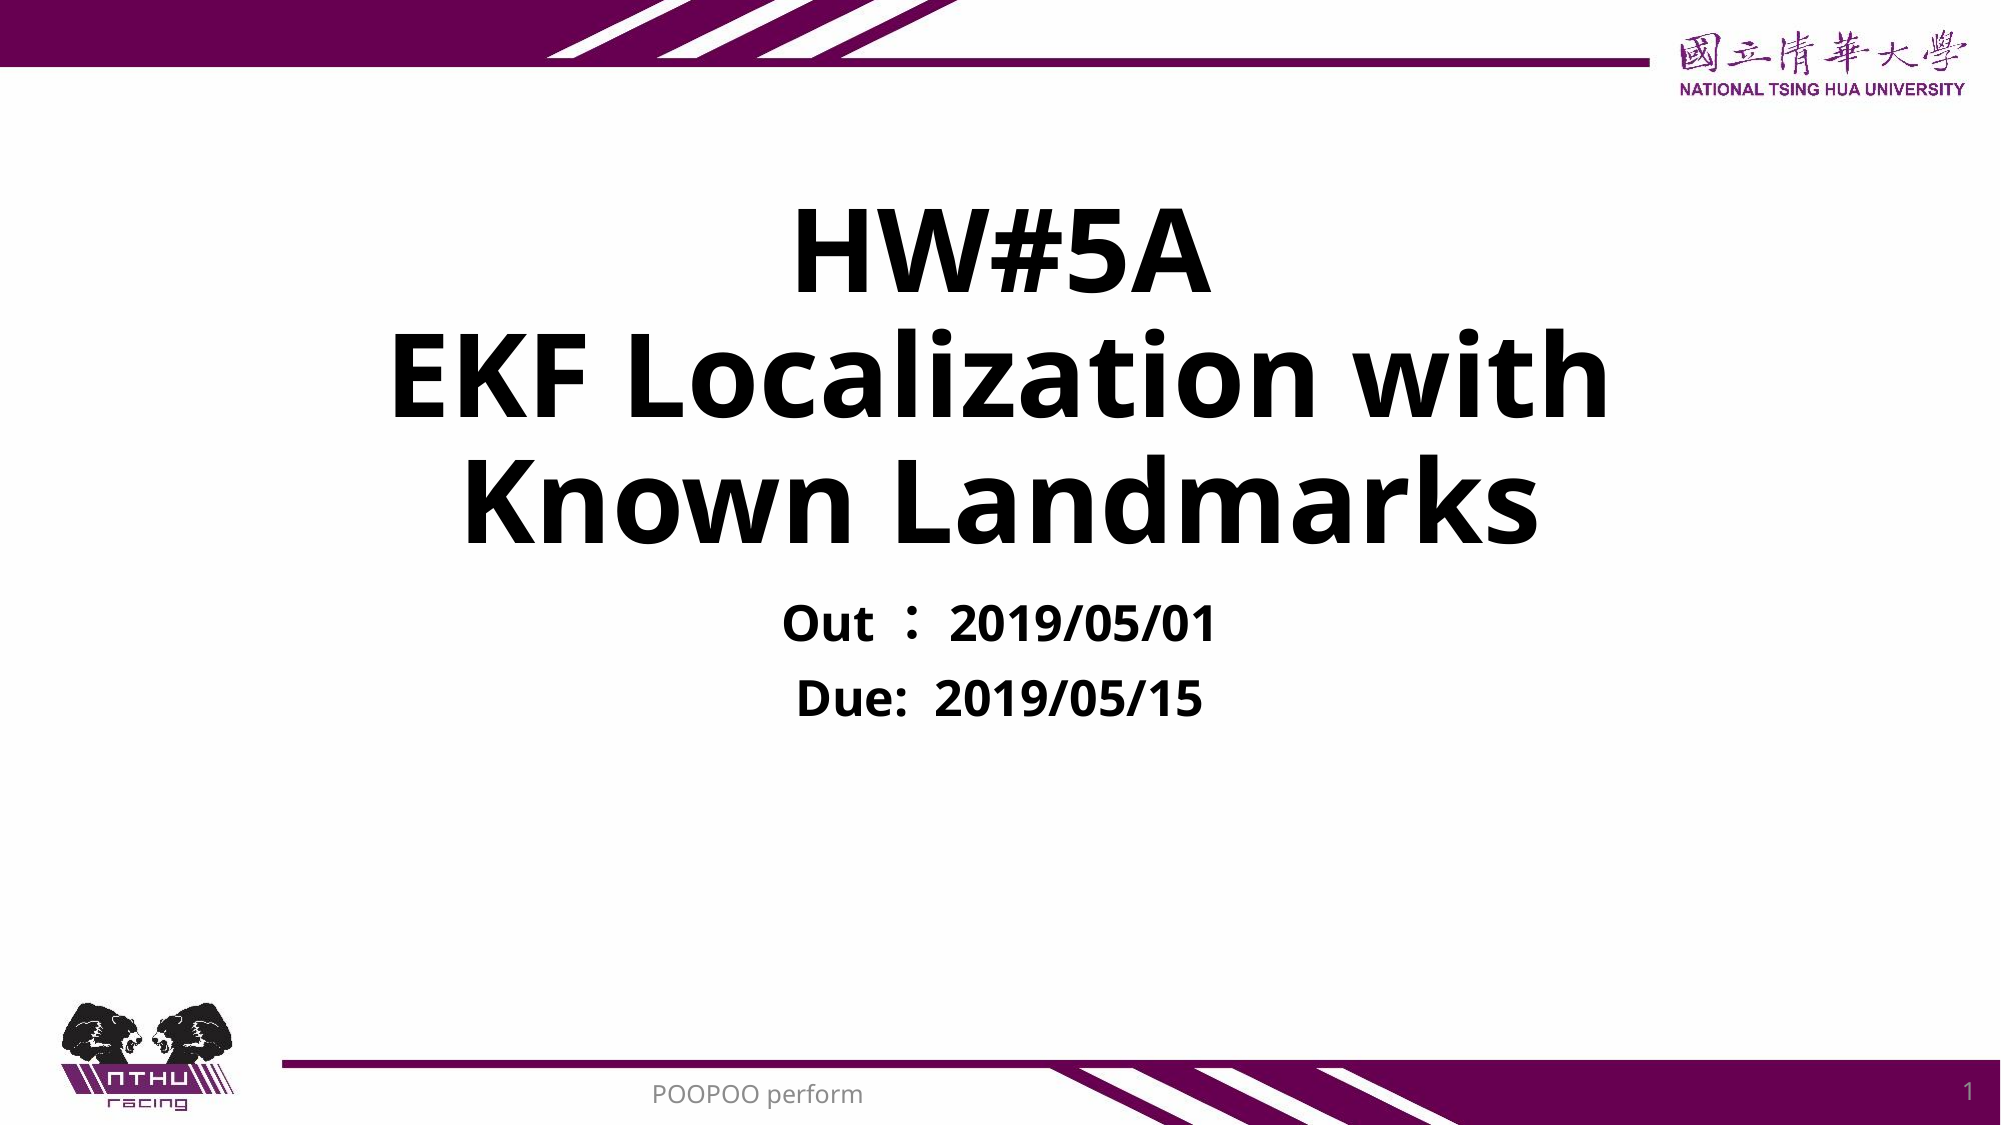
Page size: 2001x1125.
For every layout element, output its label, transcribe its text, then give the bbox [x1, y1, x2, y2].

title HW#5A EKF Localization with Known Landmarks [249, 184, 1750, 576]
subtitle Out：2019/05/01 Due: 2019/05/15 [249, 590, 1750, 863]
slide_number 1 [1541, 1062, 1992, 1123]
picture [0, 0, 2001, 1125]
footer POOPOO perform [420, 1065, 1096, 1125]
